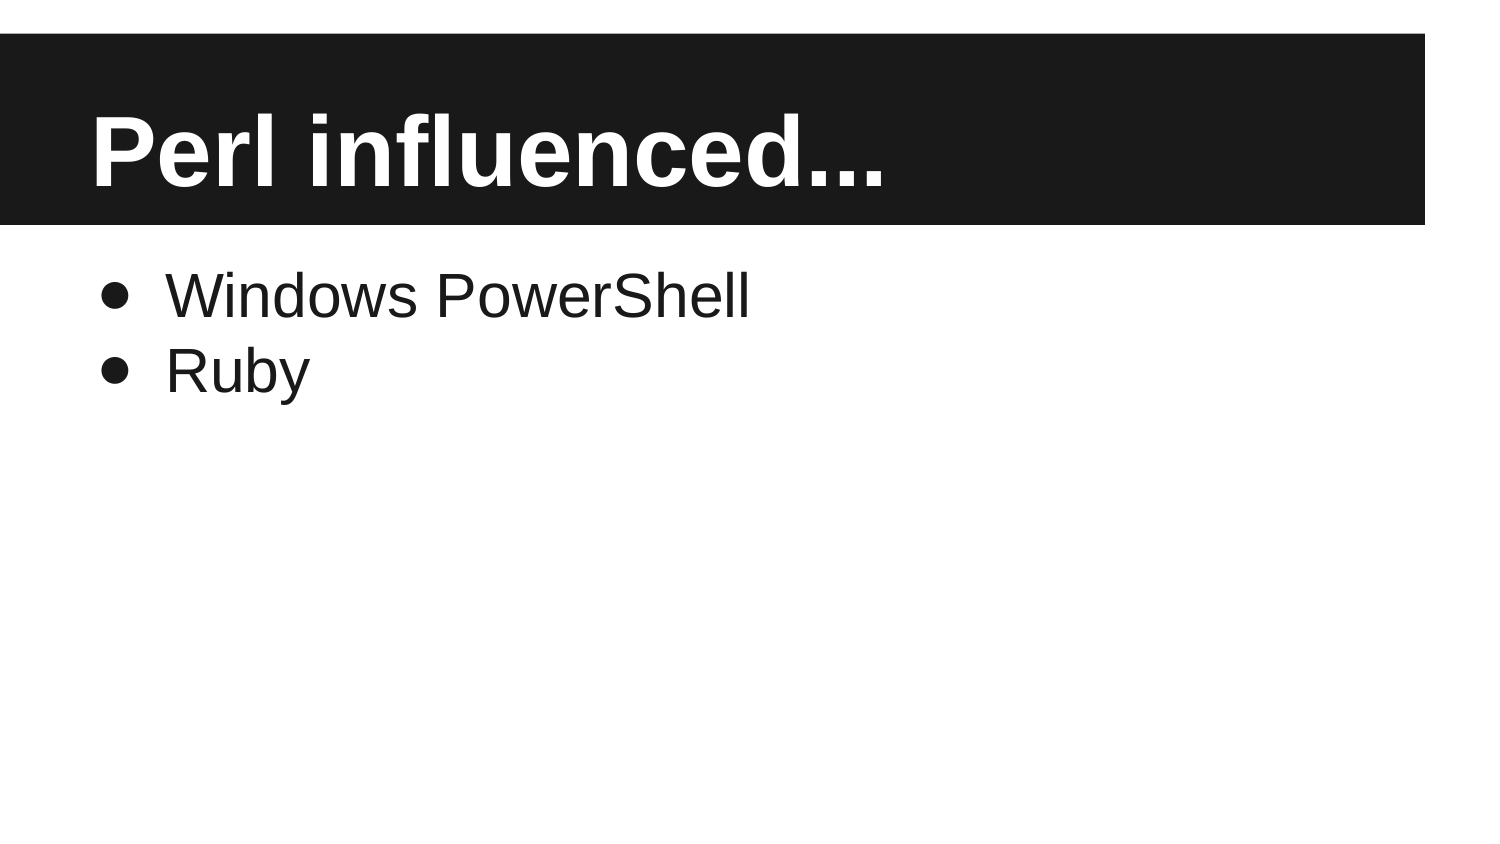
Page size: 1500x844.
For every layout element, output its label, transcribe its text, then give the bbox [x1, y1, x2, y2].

list Windows PowerShell Ruby [75, 239, 1425, 808]
title Perl influenced... [75, 33, 1425, 221]
